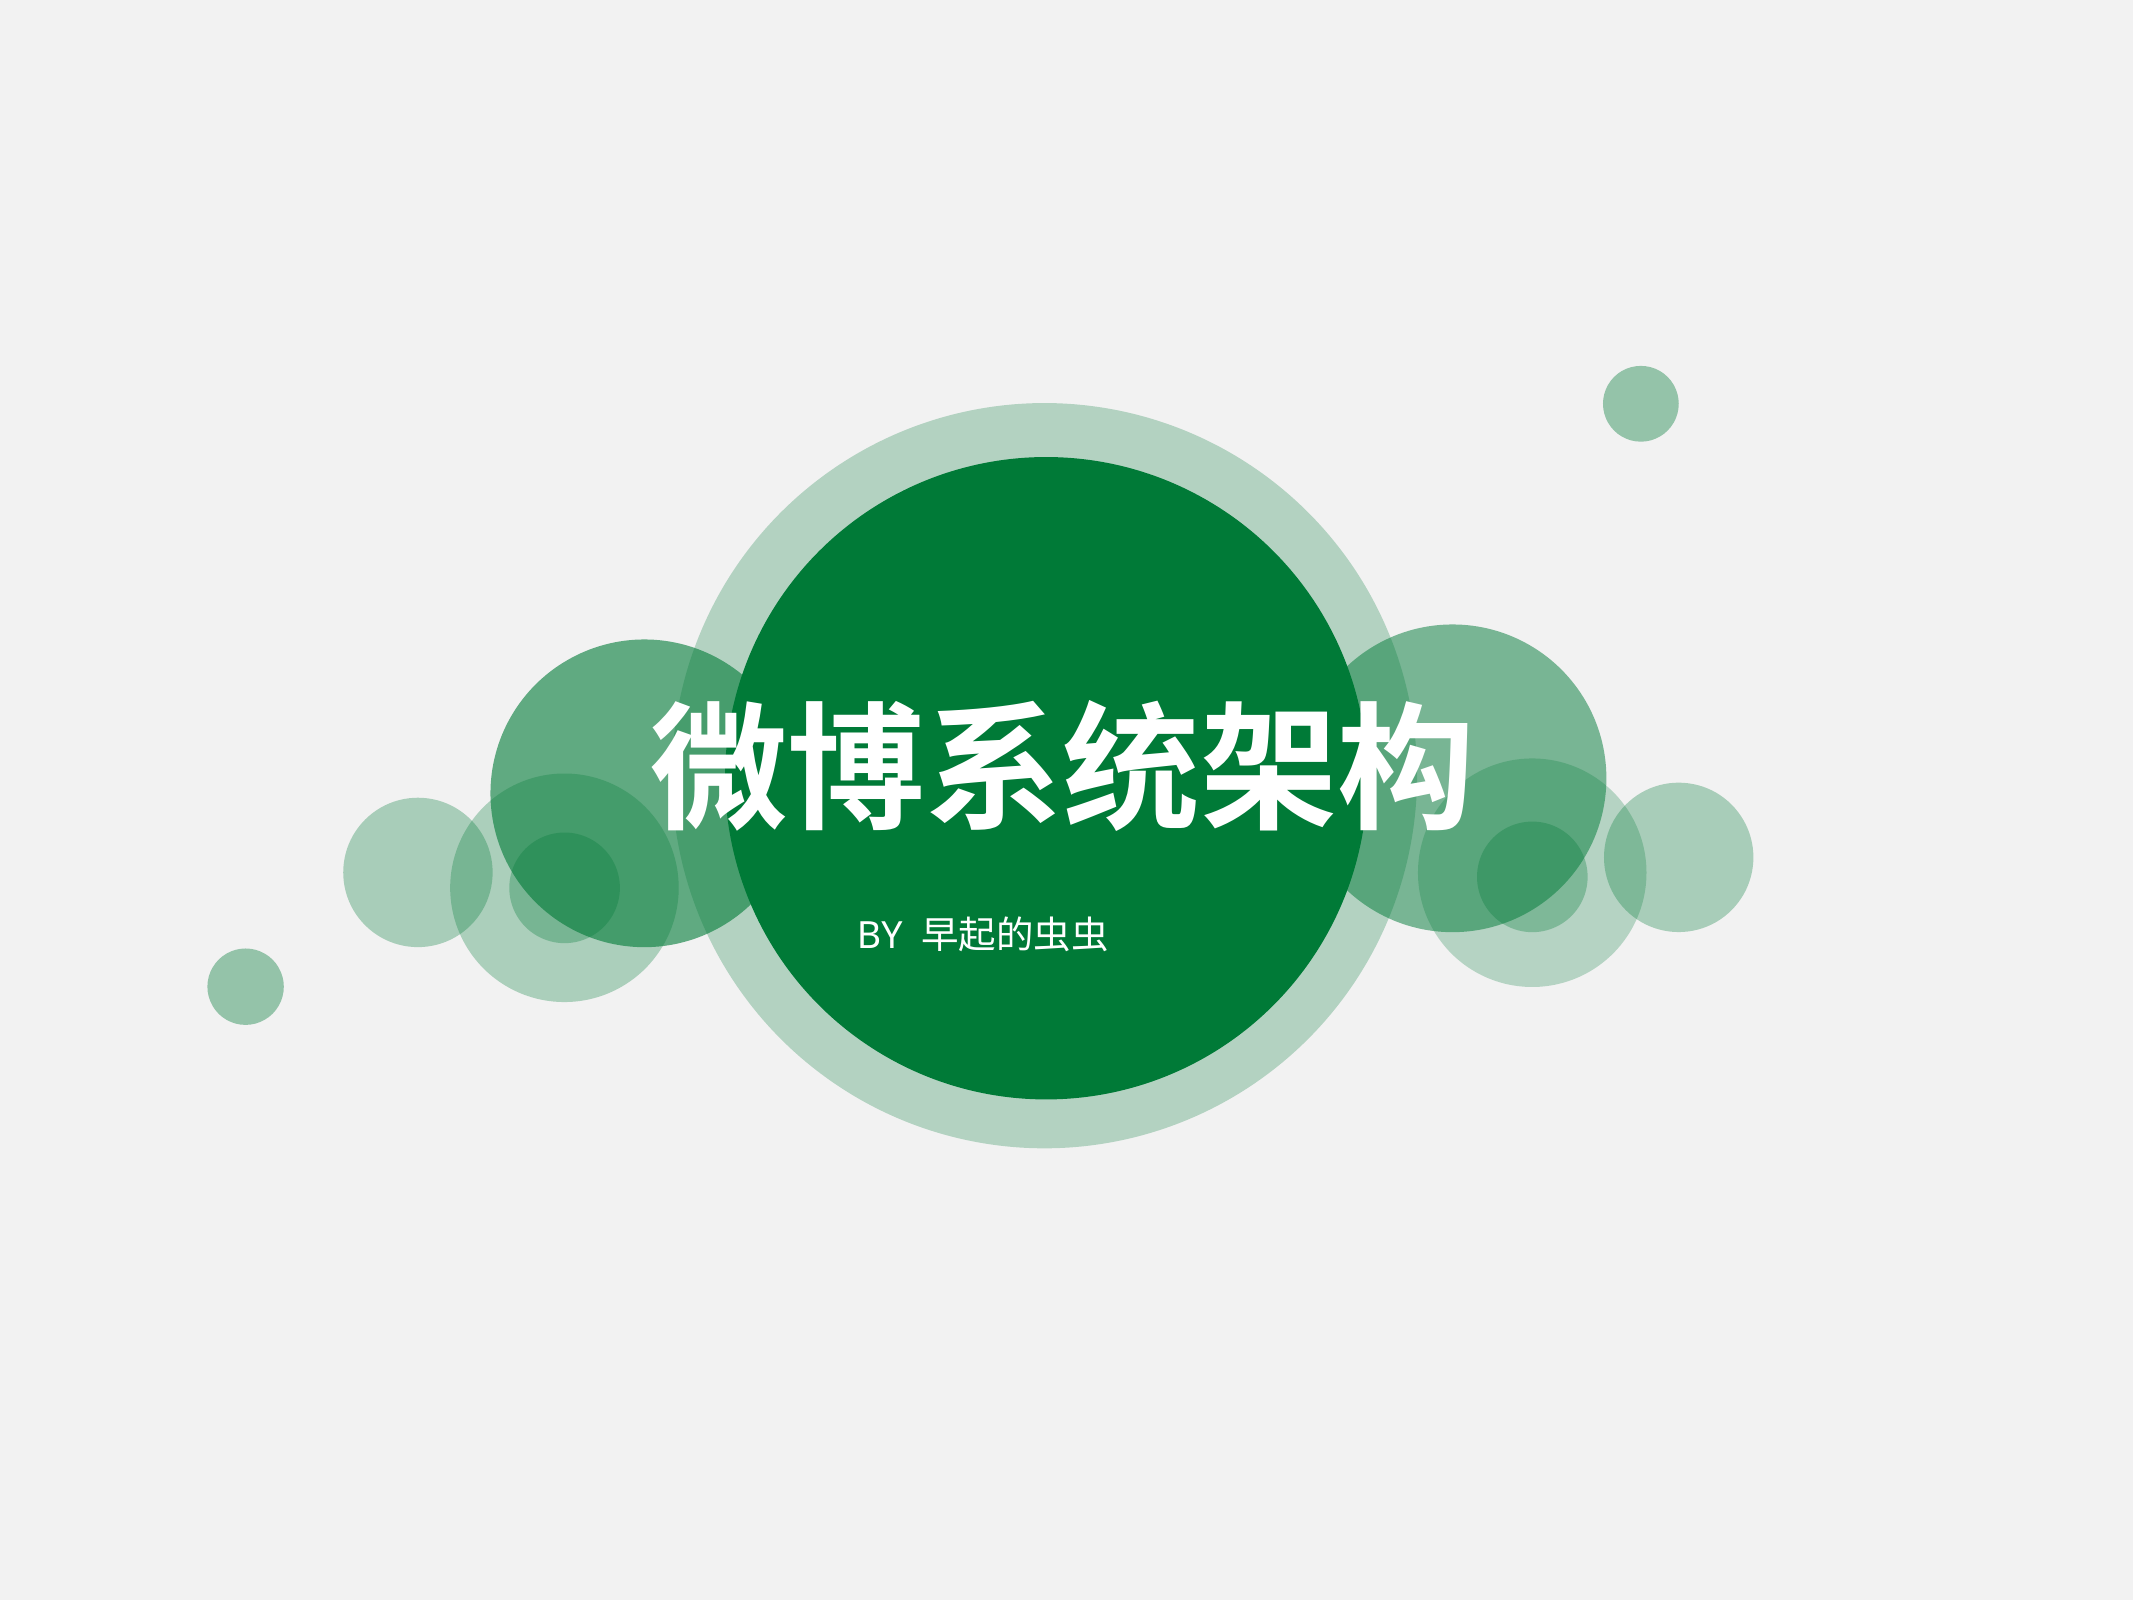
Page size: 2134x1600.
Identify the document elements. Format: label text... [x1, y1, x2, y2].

text_box 微博系统架构 [633, 672, 1493, 854]
text_box BY 早起的虫虫 [848, 898, 1277, 965]
